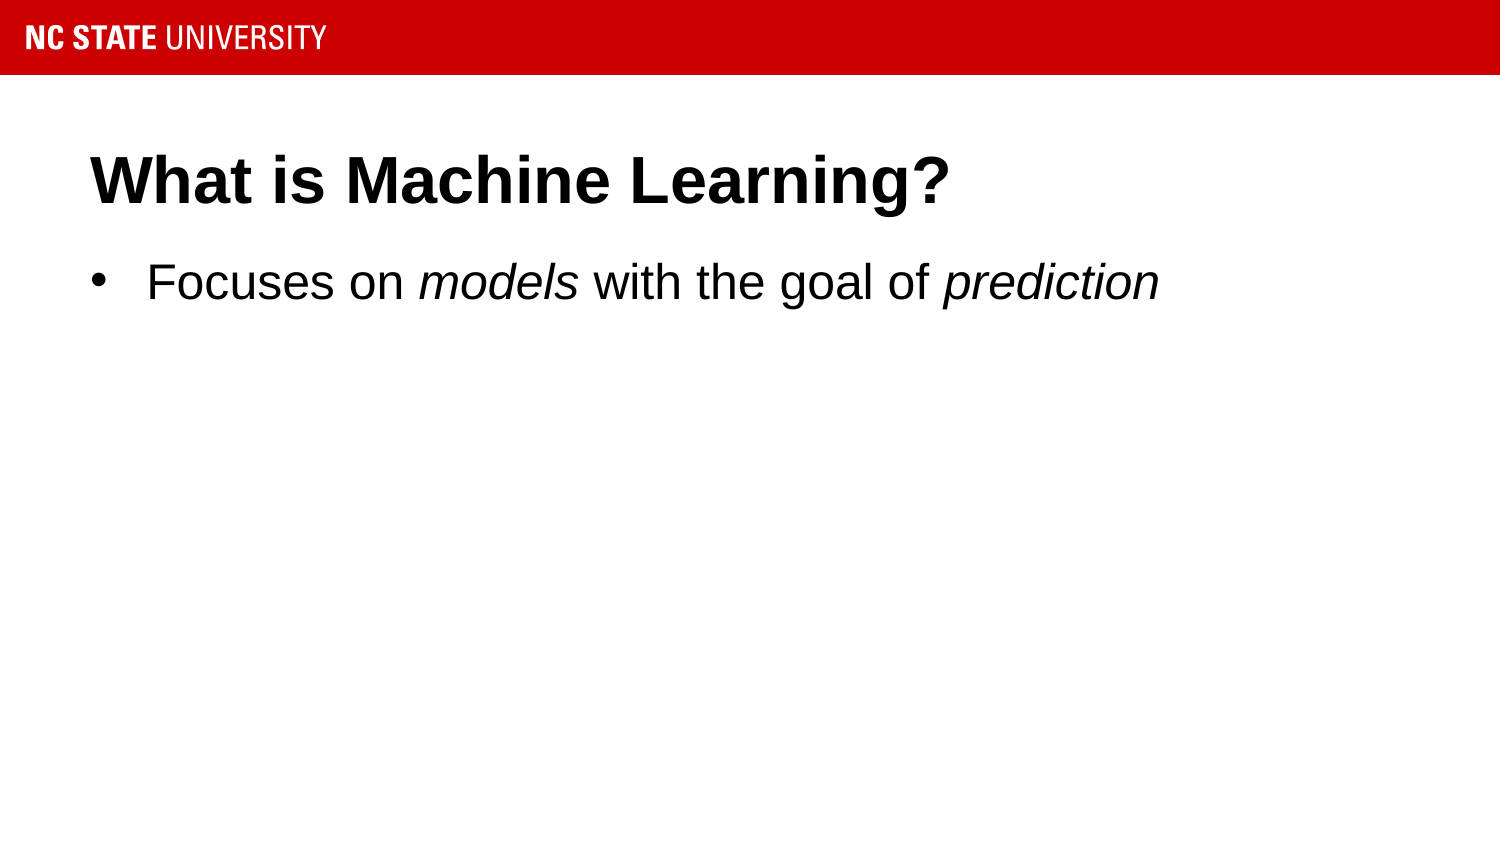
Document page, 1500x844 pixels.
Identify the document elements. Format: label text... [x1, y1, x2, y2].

list Focuses on models with the goal of prediction [75, 242, 1425, 771]
title What is Machine Learning? [75, 110, 1425, 242]
picture [0, 0, 1500, 75]
